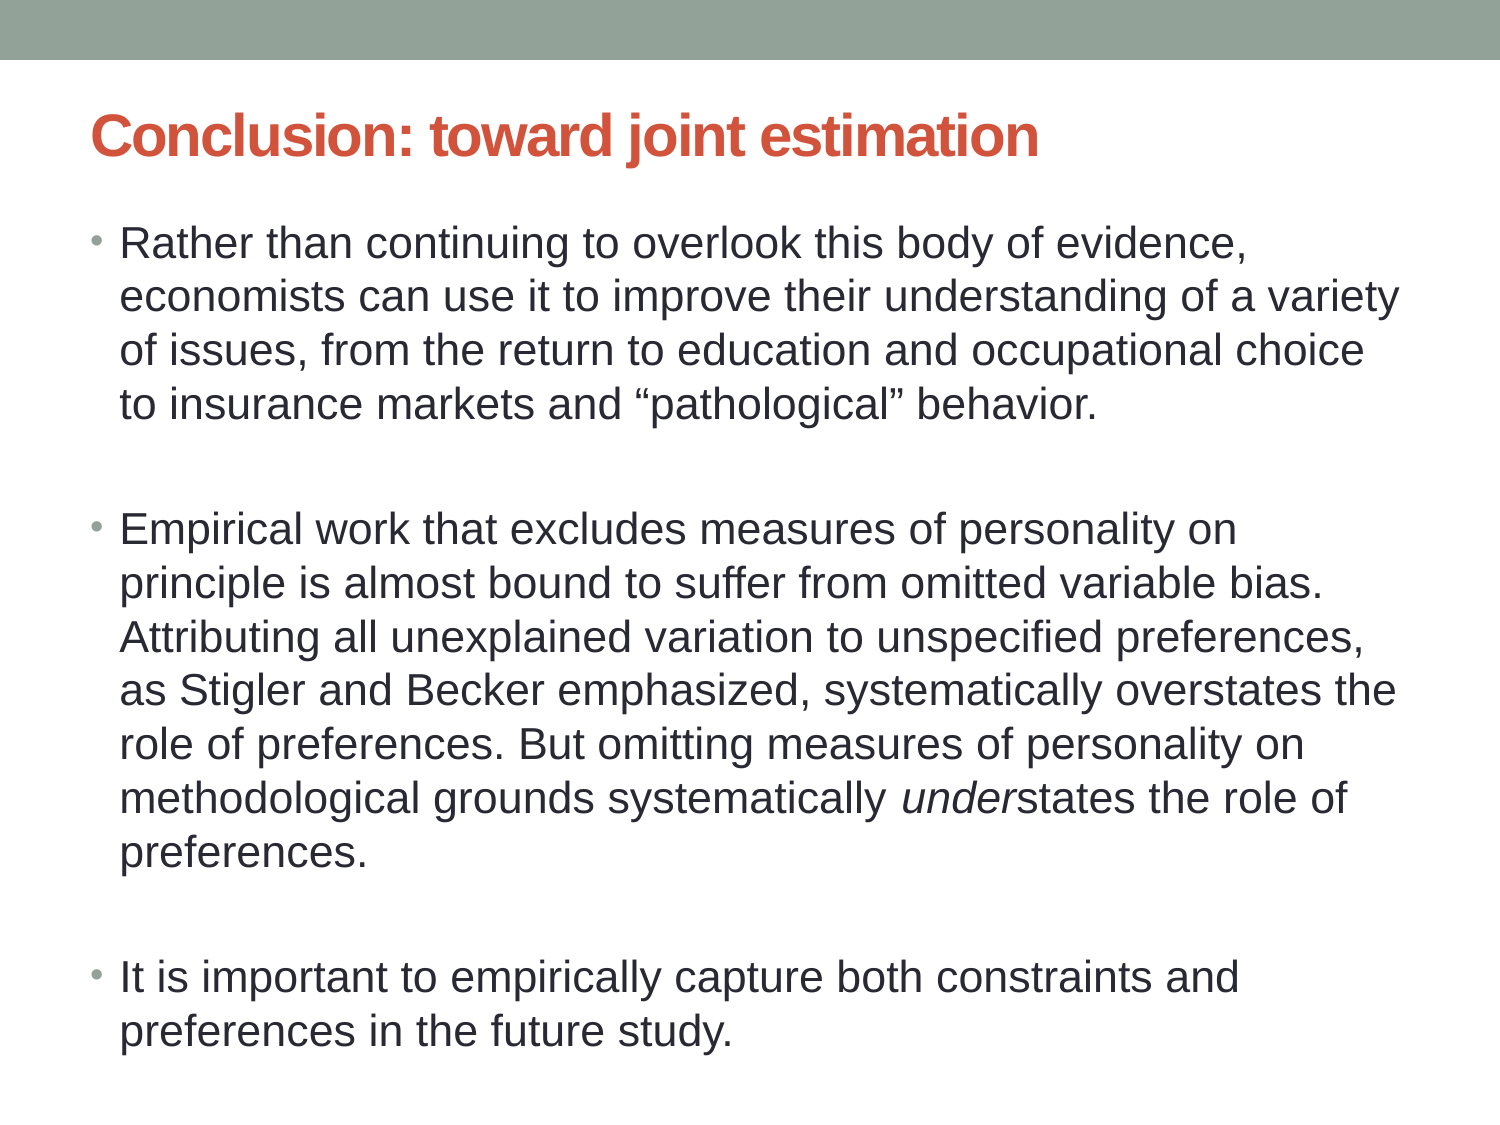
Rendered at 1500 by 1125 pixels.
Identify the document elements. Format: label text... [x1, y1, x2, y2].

title Conclusion: toward joint estimation [75, 87, 1425, 205]
list Rather than continuing to overlook this body of evidence, economists can use it to improve their understanding of a variety of issues, from the return to education and occupational choice to insurance markets and “pathological” behavior. Empirical work that excludes measures of personality on principle is almost bound to suffer from omitted variable bias. Attributing all unexplained variation to unspecified preferences, as Stigler and Becker emphasized, systematically overstates the role of preferences. But omitting measures of personality on methodological grounds systematically understates the role of preferences. It is important to empirically capture both constraints and preferences in the future study. [75, 205, 1425, 1063]
